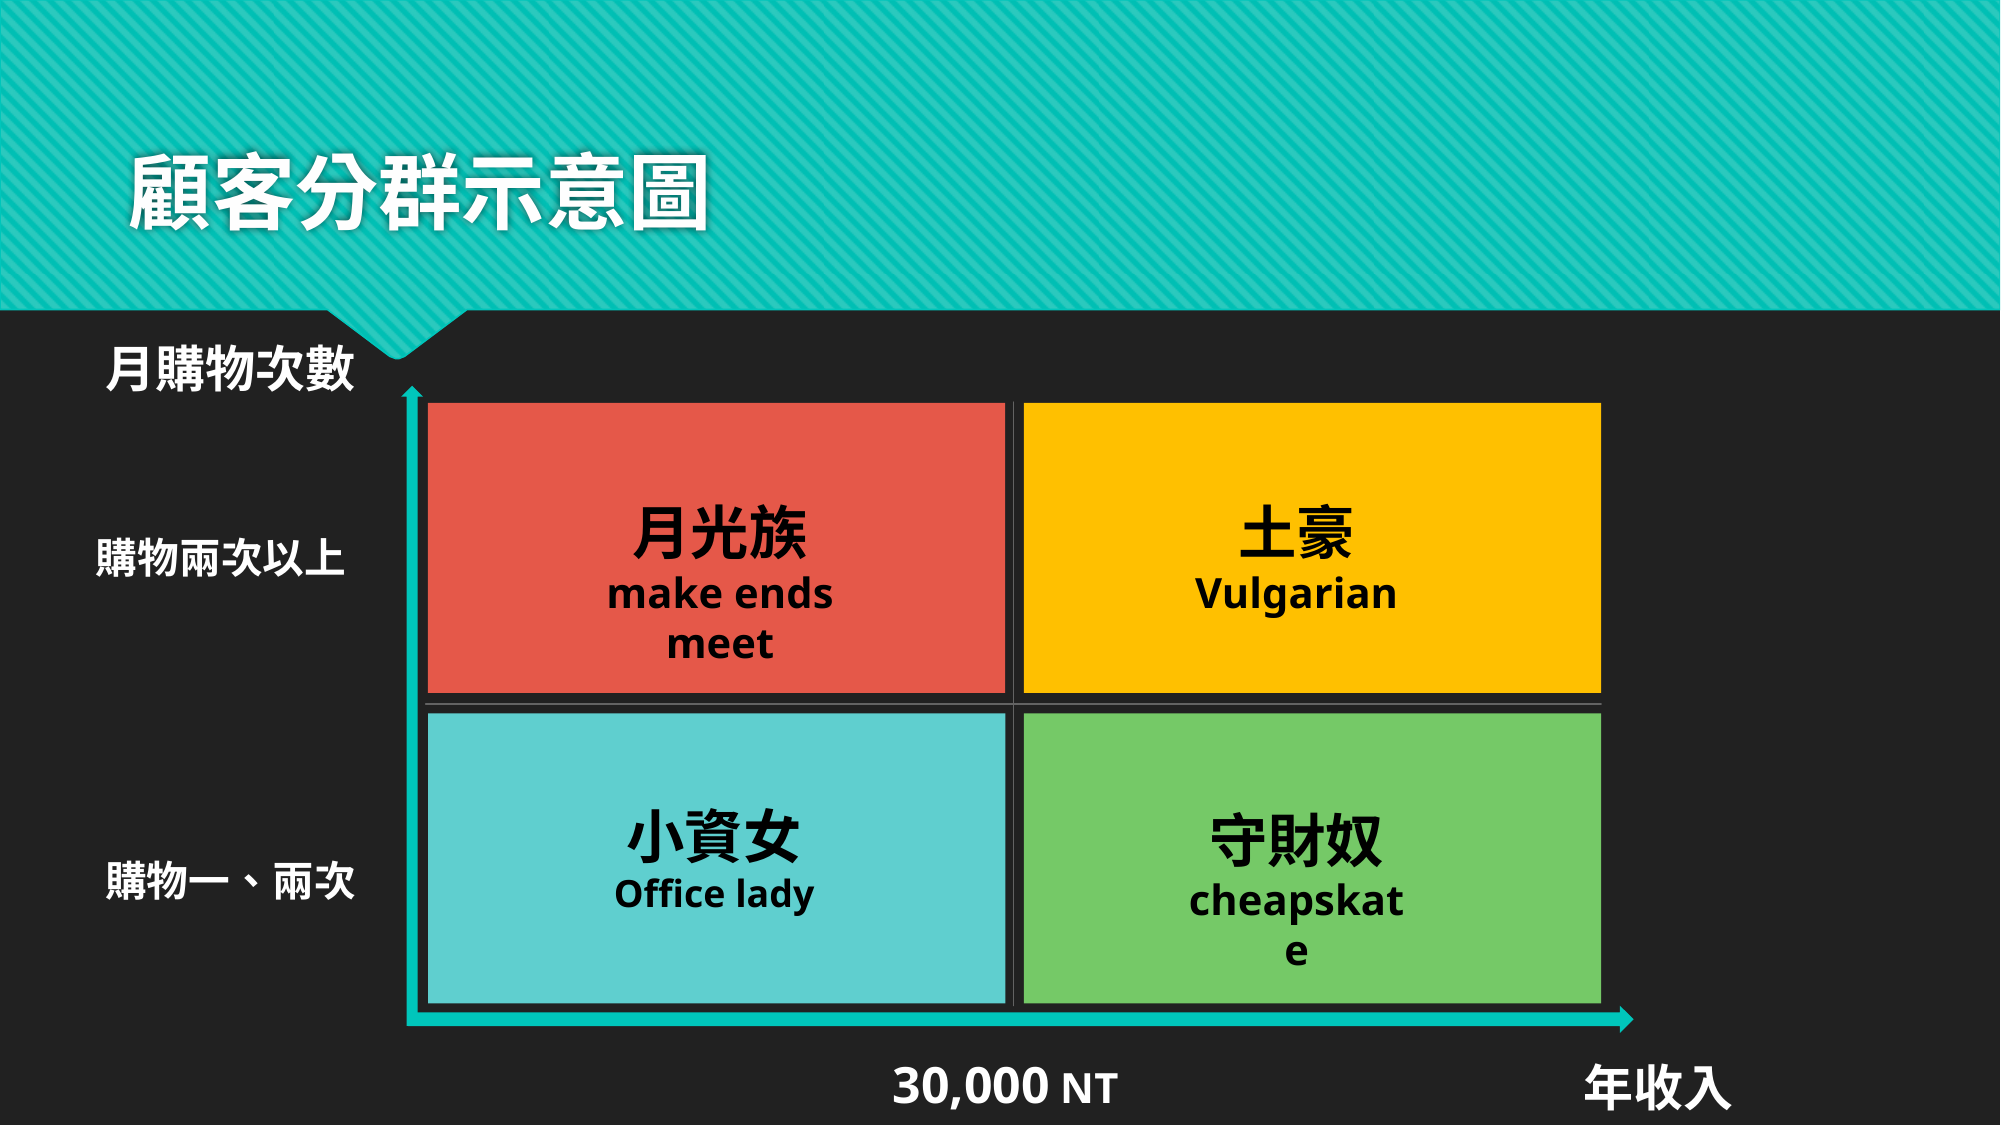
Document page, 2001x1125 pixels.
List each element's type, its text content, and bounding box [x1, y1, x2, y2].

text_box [80, 329, 1752, 1125]
title 顧客分群示意圖 [113, 88, 1849, 248]
text_box [757, 99, 1321, 206]
